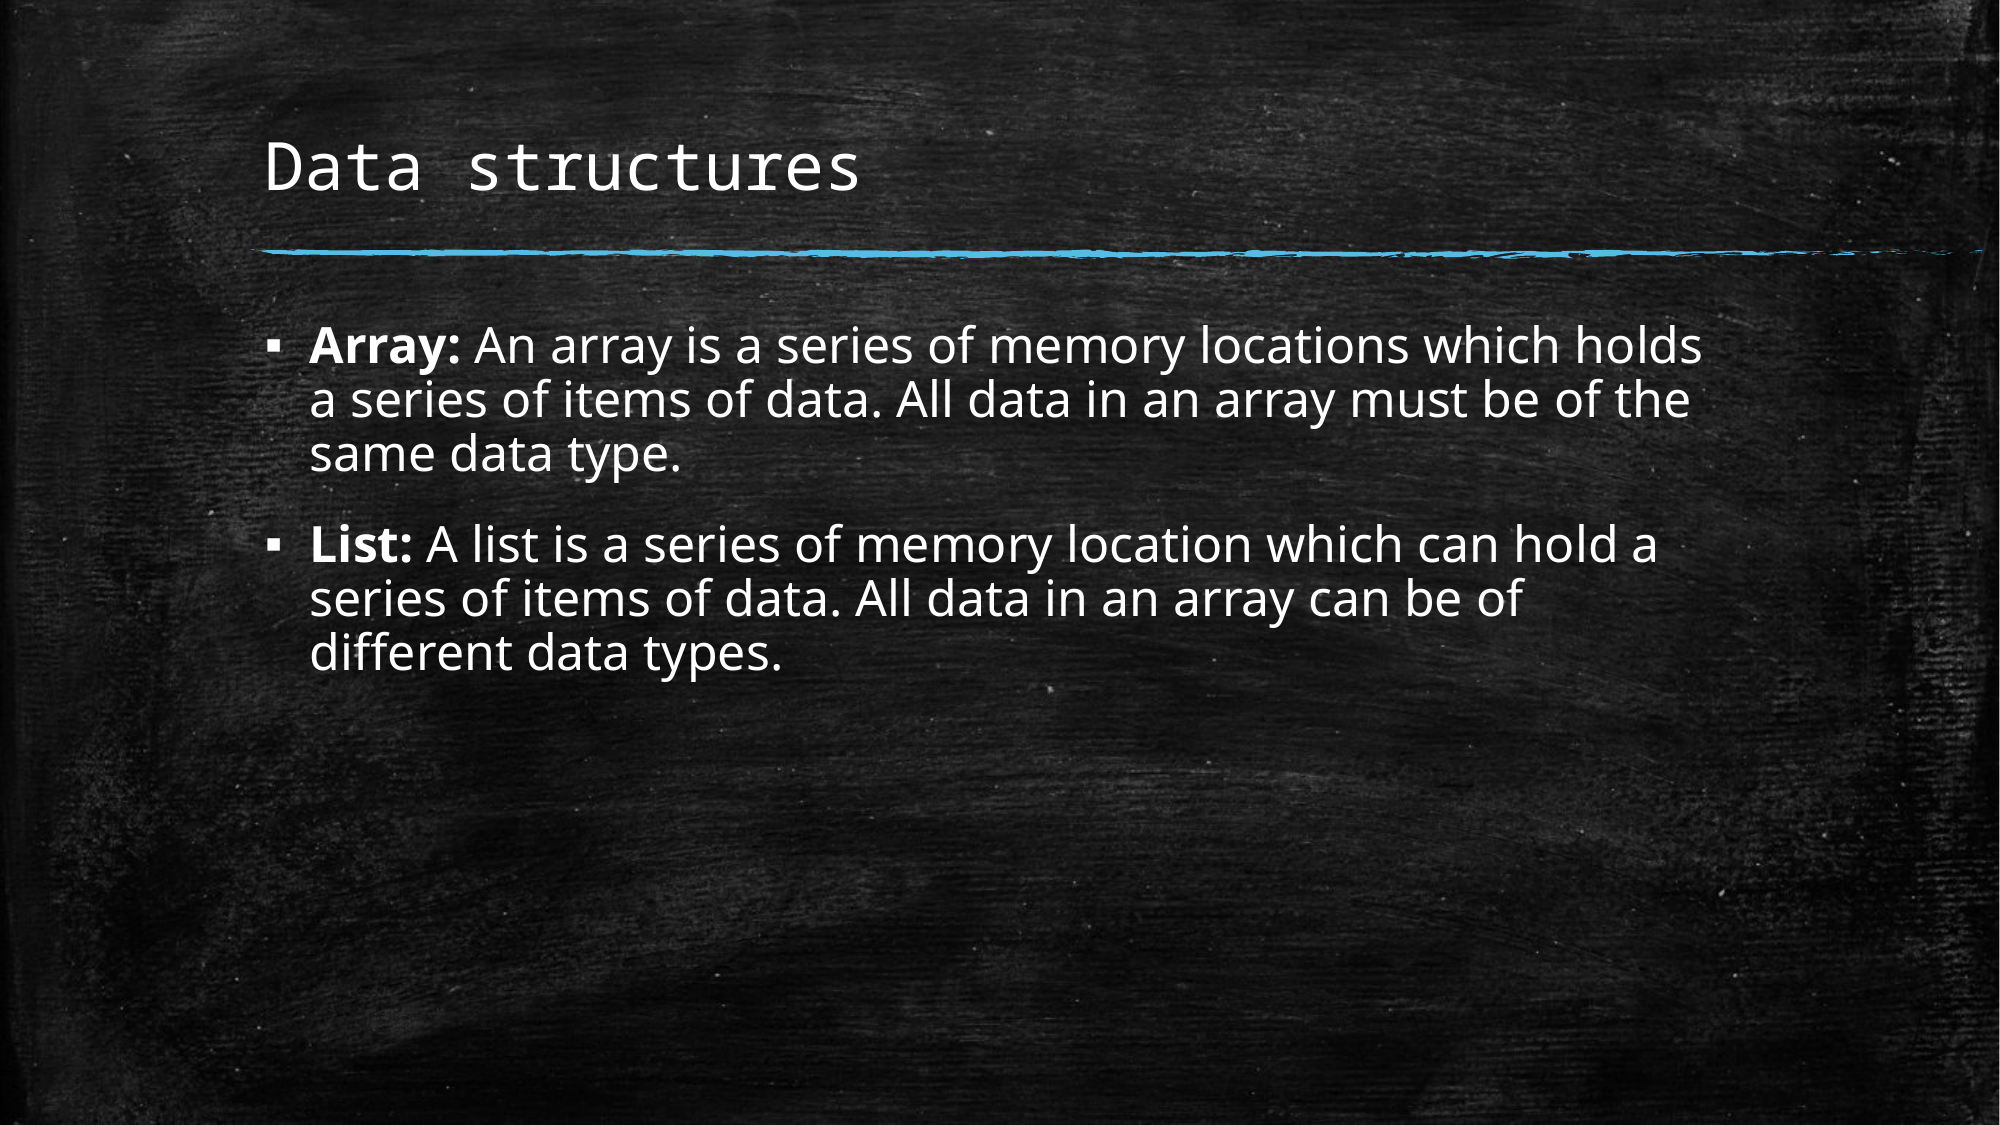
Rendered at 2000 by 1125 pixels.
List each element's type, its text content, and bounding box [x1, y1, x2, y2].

list Array: An array is a series of memory locations which holds a series of items of data. All data in an array must be of the same data type. List: A list is a series of memory location which can hold a series of items of data. All data in an array can be of different data types. [249, 312, 1750, 1013]
title Data structures [249, 45, 1750, 213]
